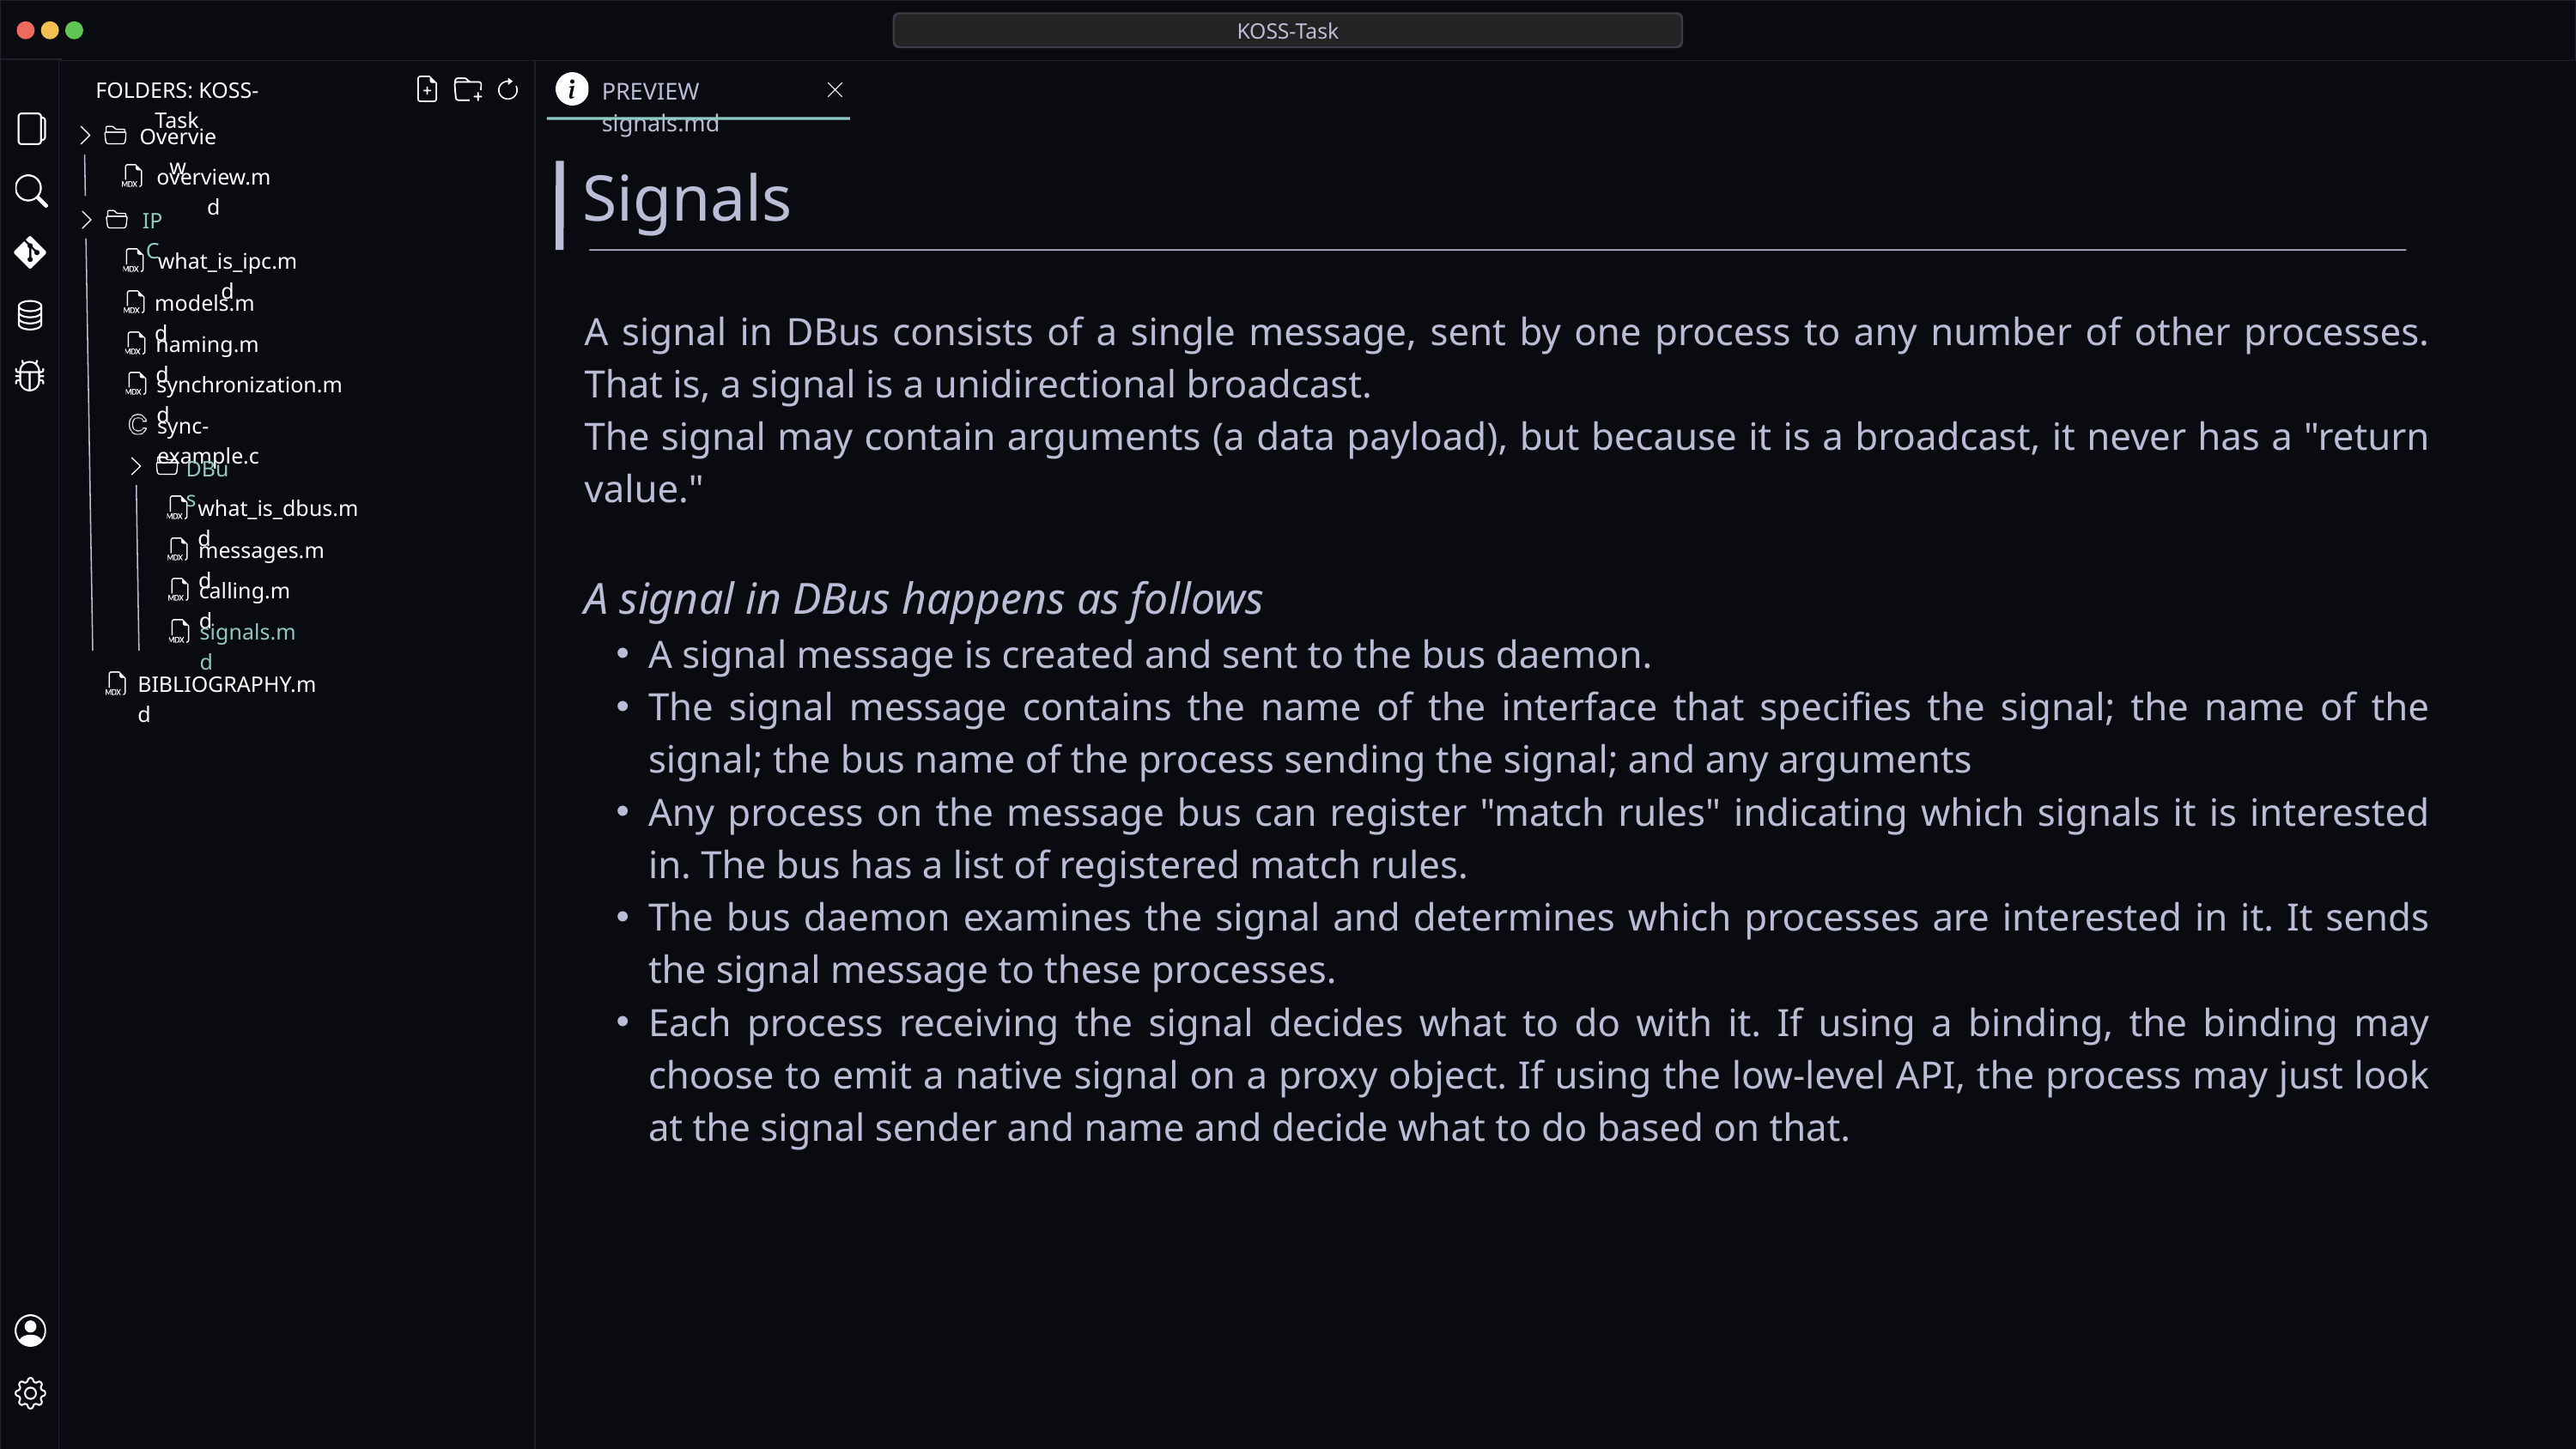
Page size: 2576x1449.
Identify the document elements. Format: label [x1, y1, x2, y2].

text_box [58, 60, 532, 1449]
text_box [40, 21, 59, 39]
text_box [0, 0, 2576, 58]
text_box [894, 14, 1682, 47]
text_box [16, 21, 35, 39]
text_box [0, 58, 59, 1449]
text_box [534, 60, 2576, 1449]
text_box [64, 21, 84, 39]
